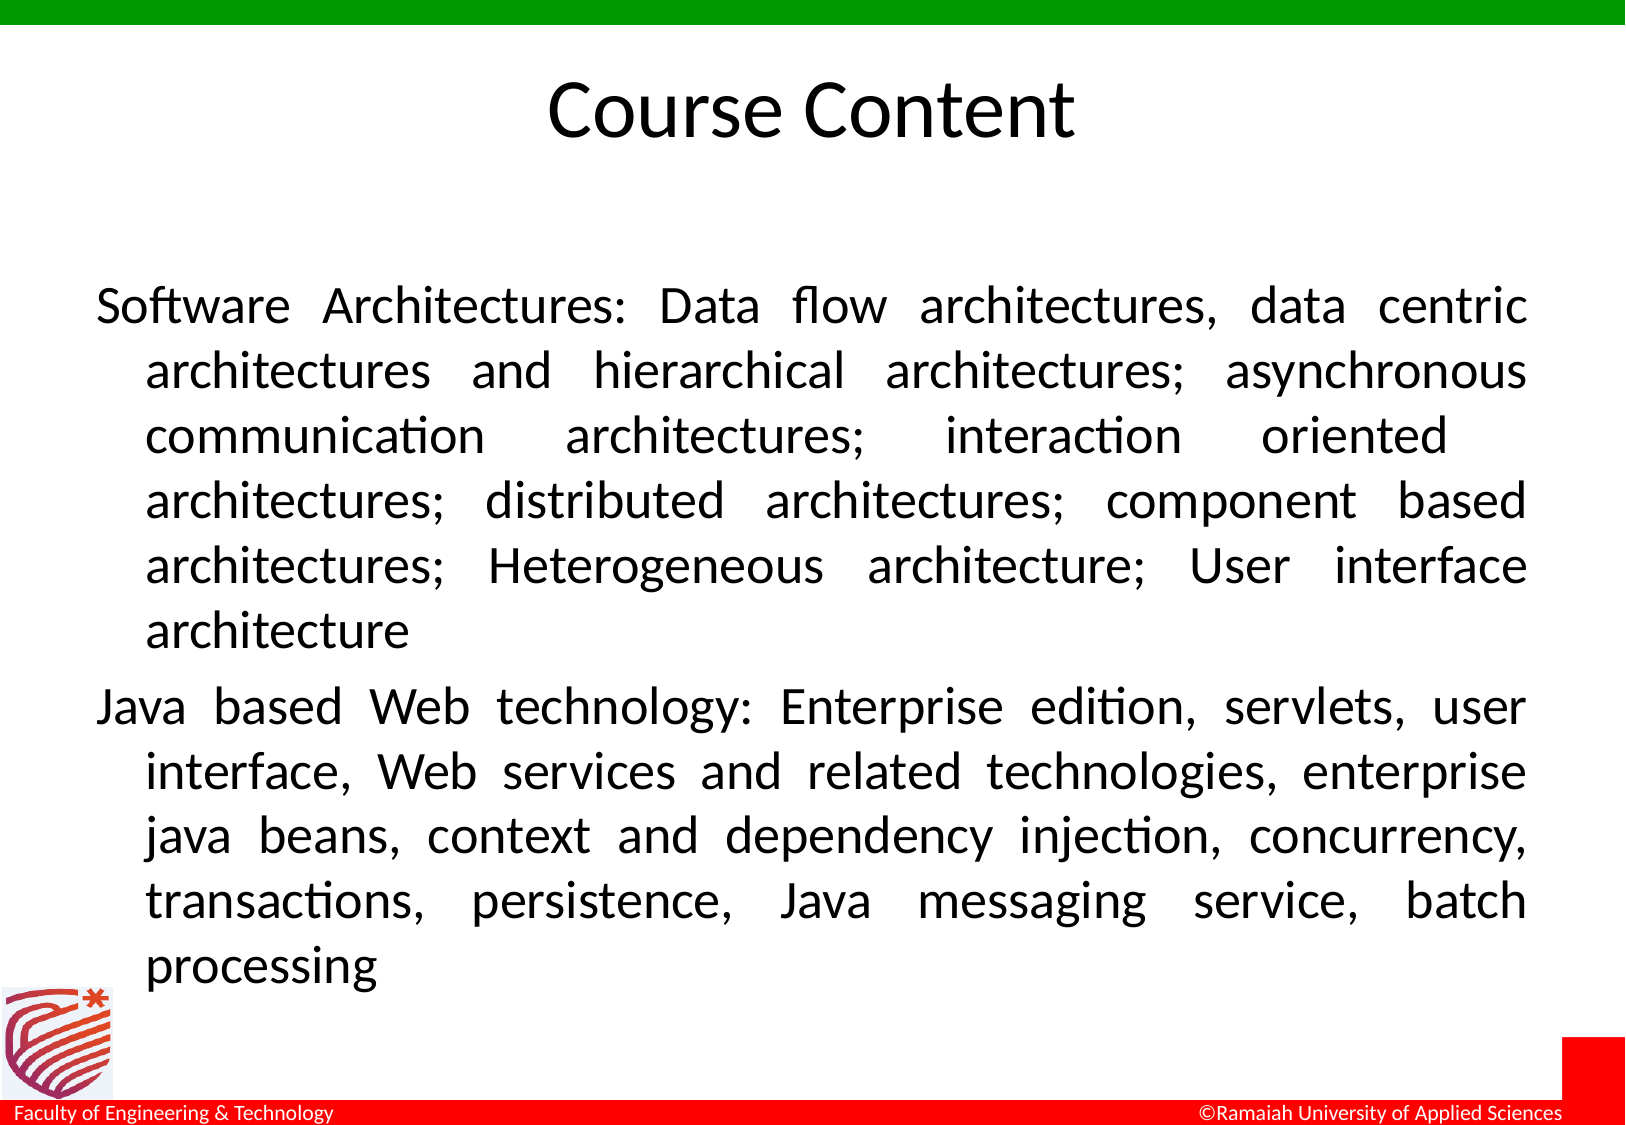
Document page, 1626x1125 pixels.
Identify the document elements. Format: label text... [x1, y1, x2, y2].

title Course Content [81, 45, 1544, 233]
list Software Architectures: Data flow architectures, data centric architectures and hierarchical architectures; asynchronous communication architectures; interaction oriented architectures; distributed architectures; component based architectures; Heterogeneous architecture; User interface architecture Java based Web technology: Enterprise edition, servlets, user interface, Web services and related technologies, enterprise java beans, context and dependency injection, concurrency, transactions, persistence, Java messaging service, batch processing [81, 262, 1544, 1005]
picture [2, 987, 113, 1100]
